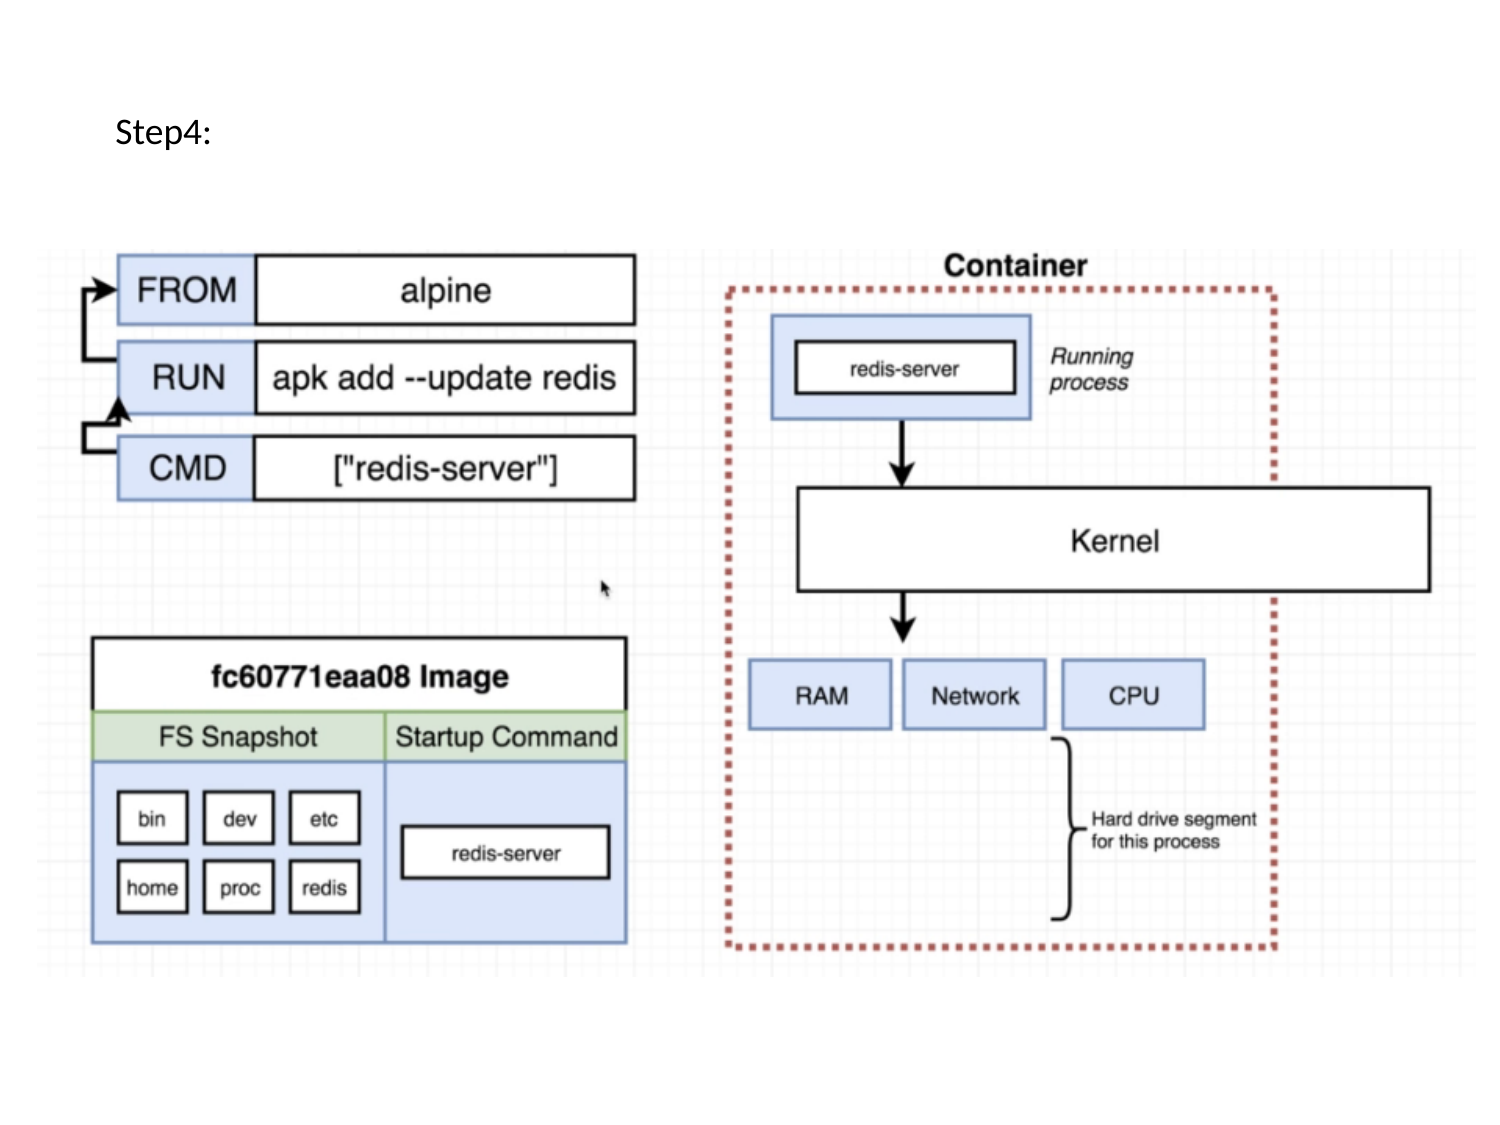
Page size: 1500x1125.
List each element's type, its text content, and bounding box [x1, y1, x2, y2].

text_box Step4: [100, 99, 228, 160]
picture [37, 249, 1476, 977]
